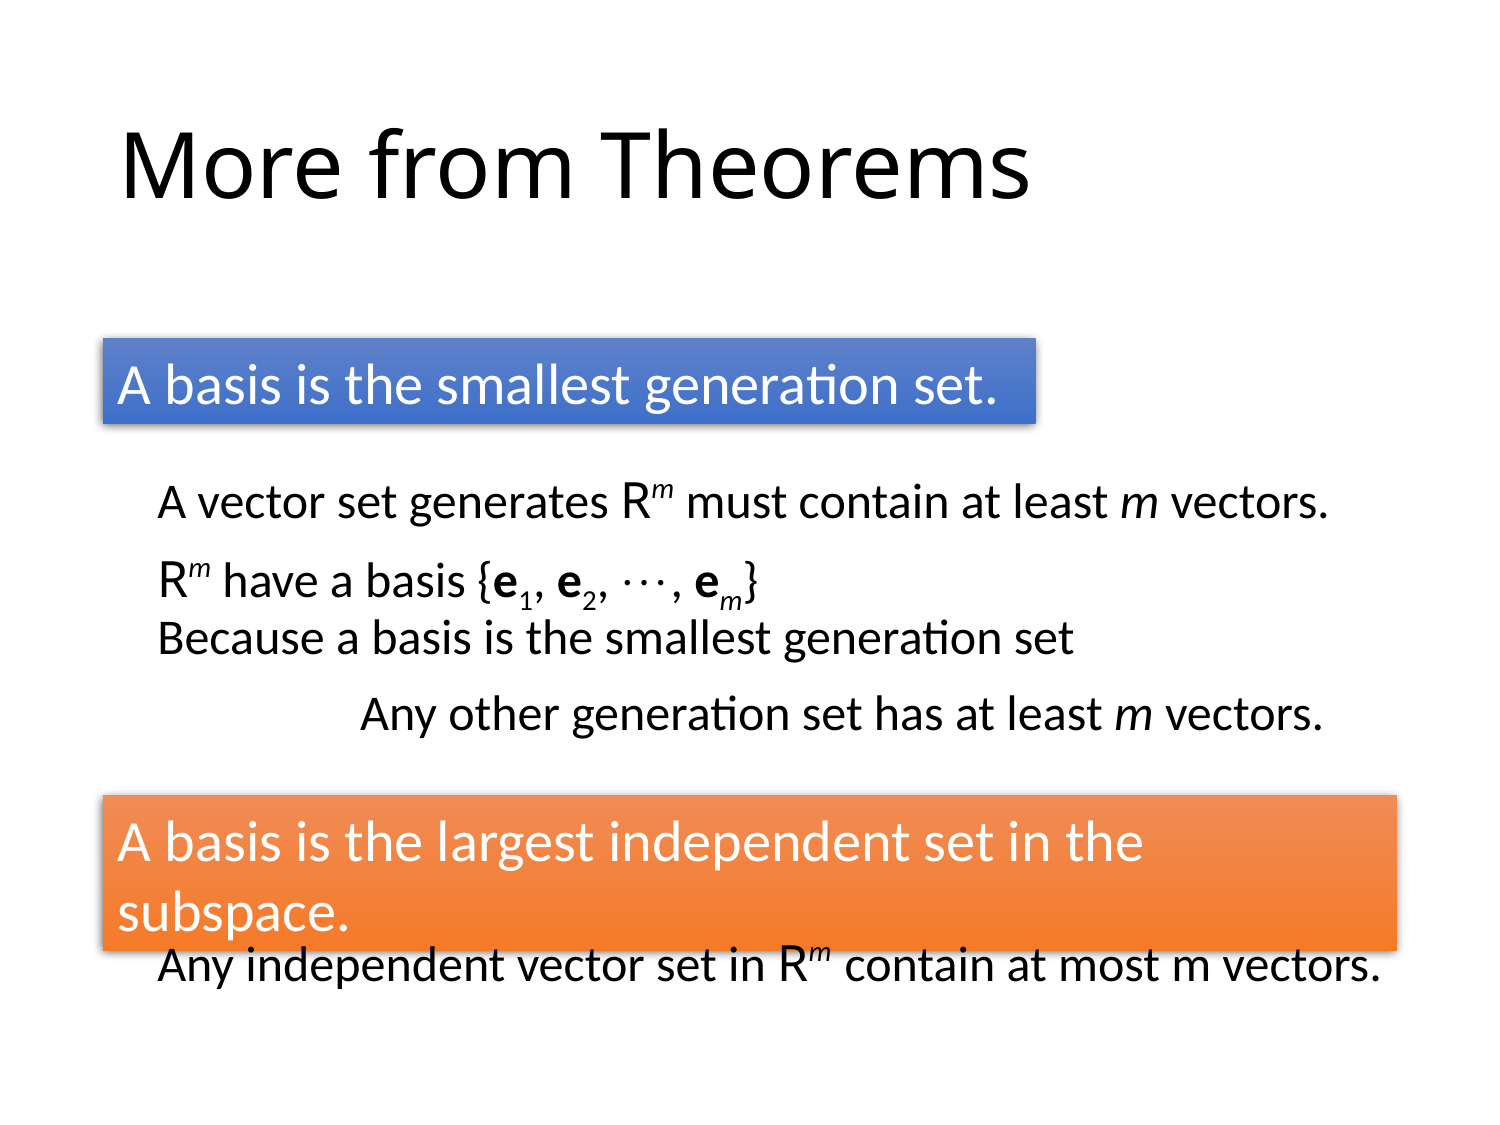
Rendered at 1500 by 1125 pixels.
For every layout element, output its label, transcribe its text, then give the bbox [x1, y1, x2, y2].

text_box A basis is the smallest generation set. [103, 338, 1036, 424]
text_box Rm have a basis {e1, e2, , em} [142, 499, 915, 597]
title More from Theorems [103, 59, 1397, 278]
text_box Any independent vector set in Rm contain at most m vectors. [142, 888, 1450, 999]
text_box Because a basis is the smallest generation set [142, 597, 1214, 672]
text_box A basis is the largest independent set in the subspace. [103, 795, 1397, 951]
text_box A vector set generates Rm must contain at least m vectors. [142, 425, 1450, 536]
text_box Any other generation set has at least m vectors. [345, 672, 1397, 748]
